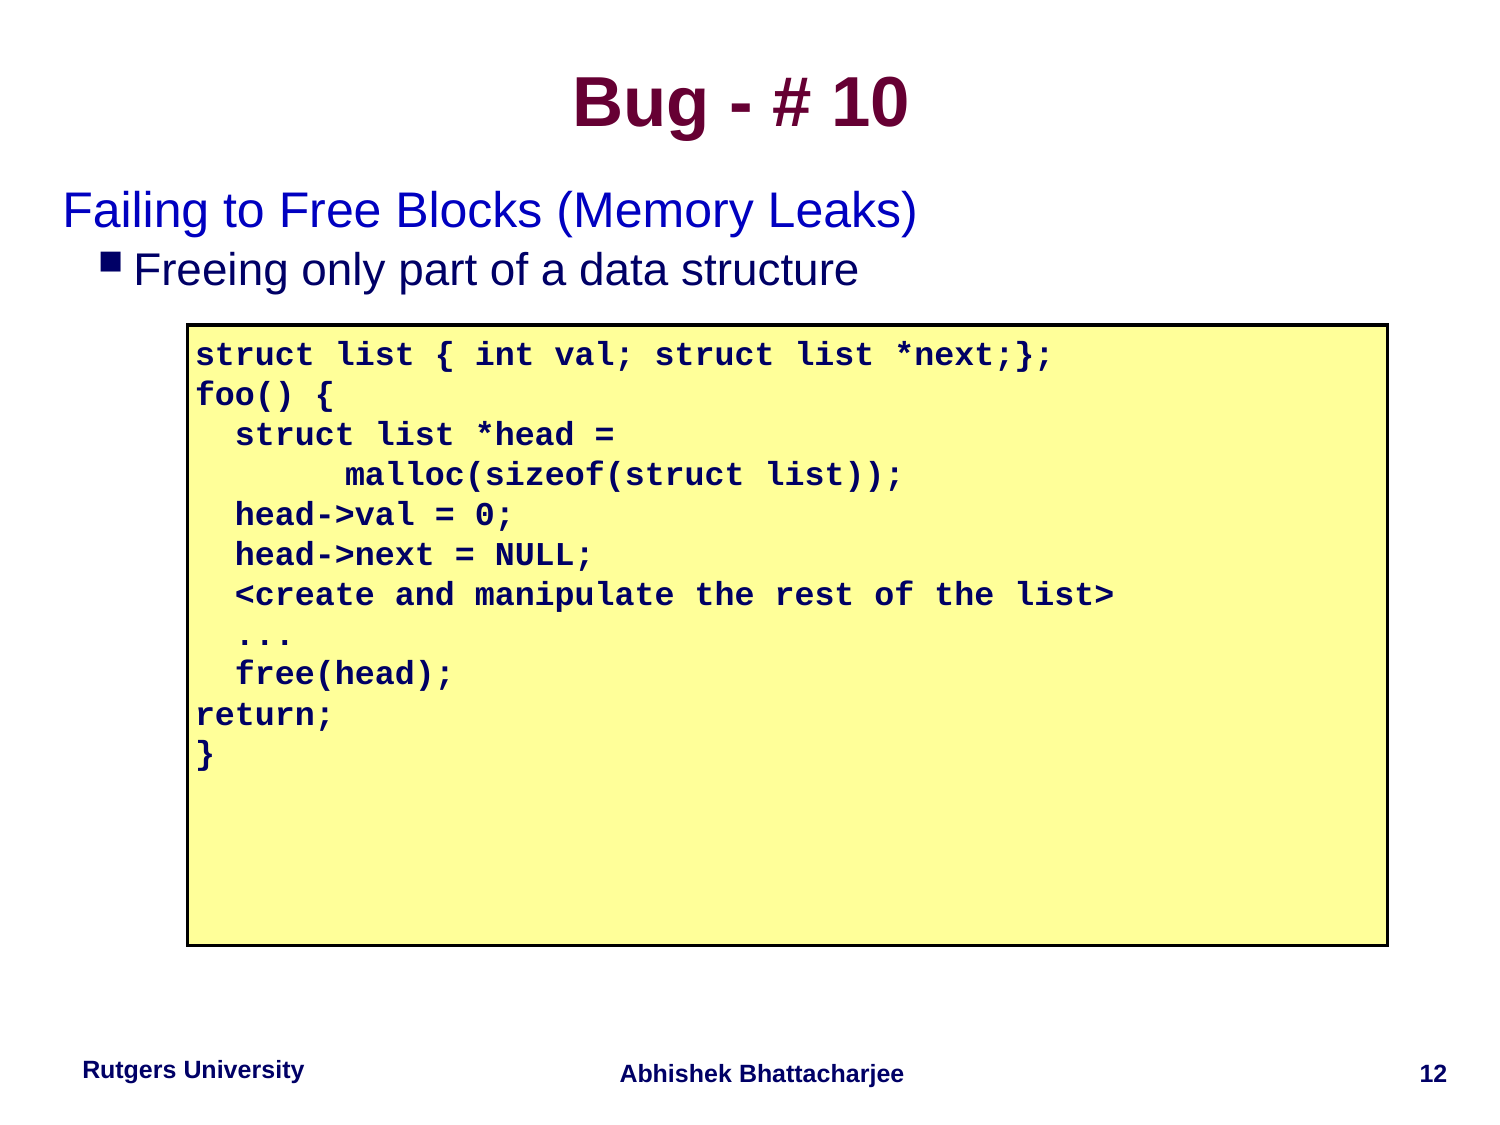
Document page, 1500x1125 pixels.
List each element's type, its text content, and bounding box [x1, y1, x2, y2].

text_box struct list { int val; struct list *next;}; foo() { struct list *head = malloc(sizeof(struct list)); head->val = 0; head->next = NULL; <create and manipulate the rest of the list> ... free(head); return; } [187, 324, 1388, 946]
text_box Bug - # 10 [46, 40, 1456, 169]
text_box Failing to Free Blocks (Memory Leaks) Freeing only part of a data structure [47, 174, 1463, 1032]
